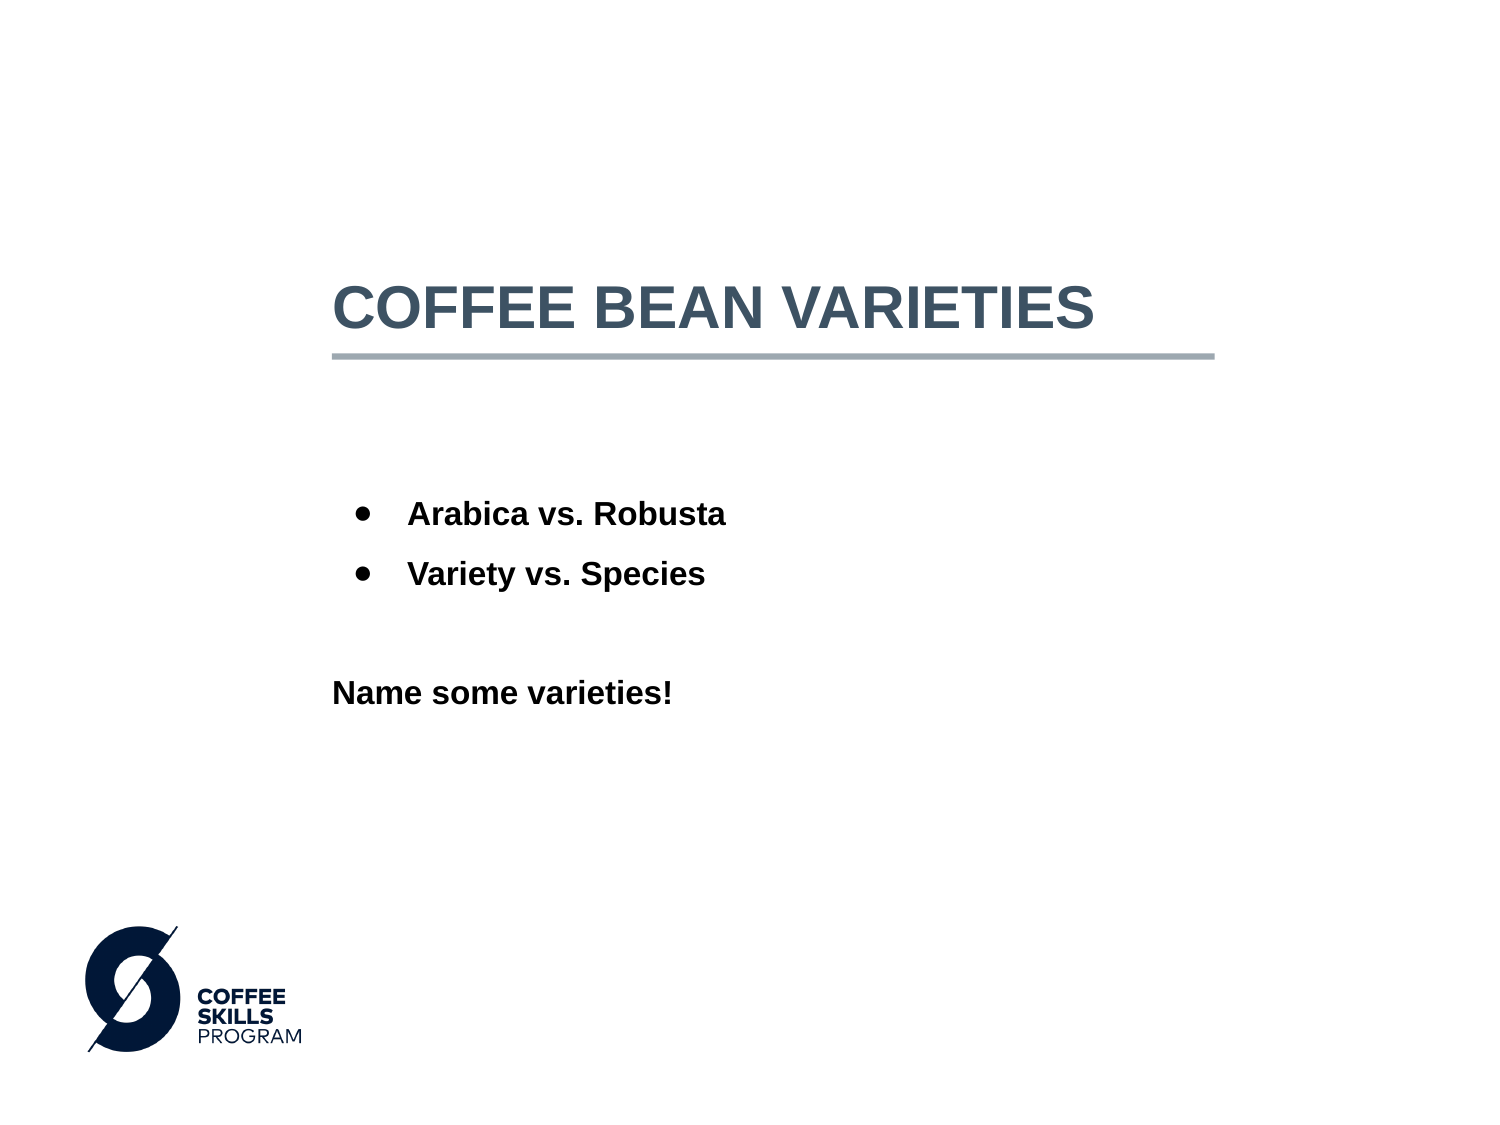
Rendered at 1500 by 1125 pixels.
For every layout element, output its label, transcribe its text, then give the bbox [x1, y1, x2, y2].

text_box COFFEE BEAN VARIETIES [317, 260, 1247, 417]
picture [62, 907, 313, 1068]
text_box Arabica vs. Robusta Variety vs. Species Name some varieties! [317, 417, 1324, 908]
